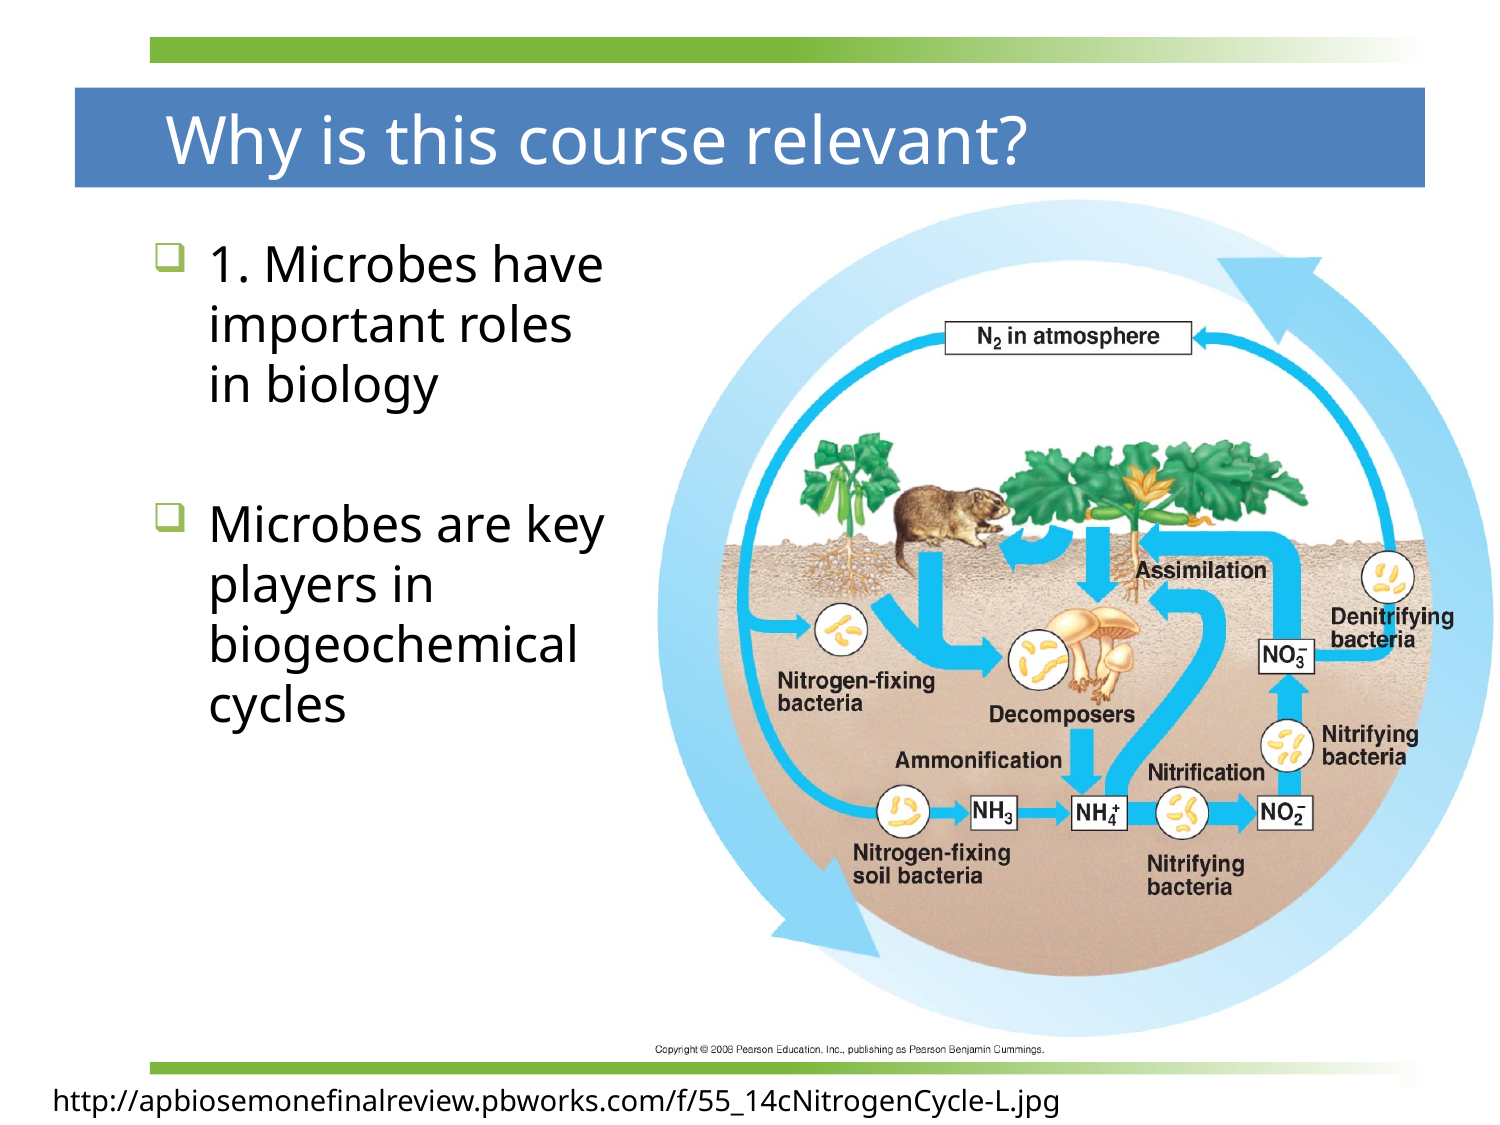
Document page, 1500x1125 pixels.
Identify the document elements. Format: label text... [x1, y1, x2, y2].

text_box http://apbiosemonefinalreview.pbworks.com/f/55_14cNitrogenCycle-L.jpg [37, 1074, 1400, 1125]
text_box [162, 487, 750, 1074]
title Why is this course relevant? [150, 87, 1500, 188]
picture [649, 192, 1500, 1062]
list 1. Microbes have important roles in biology Microbes are key players in biogeochemical cycles [137, 224, 638, 1005]
